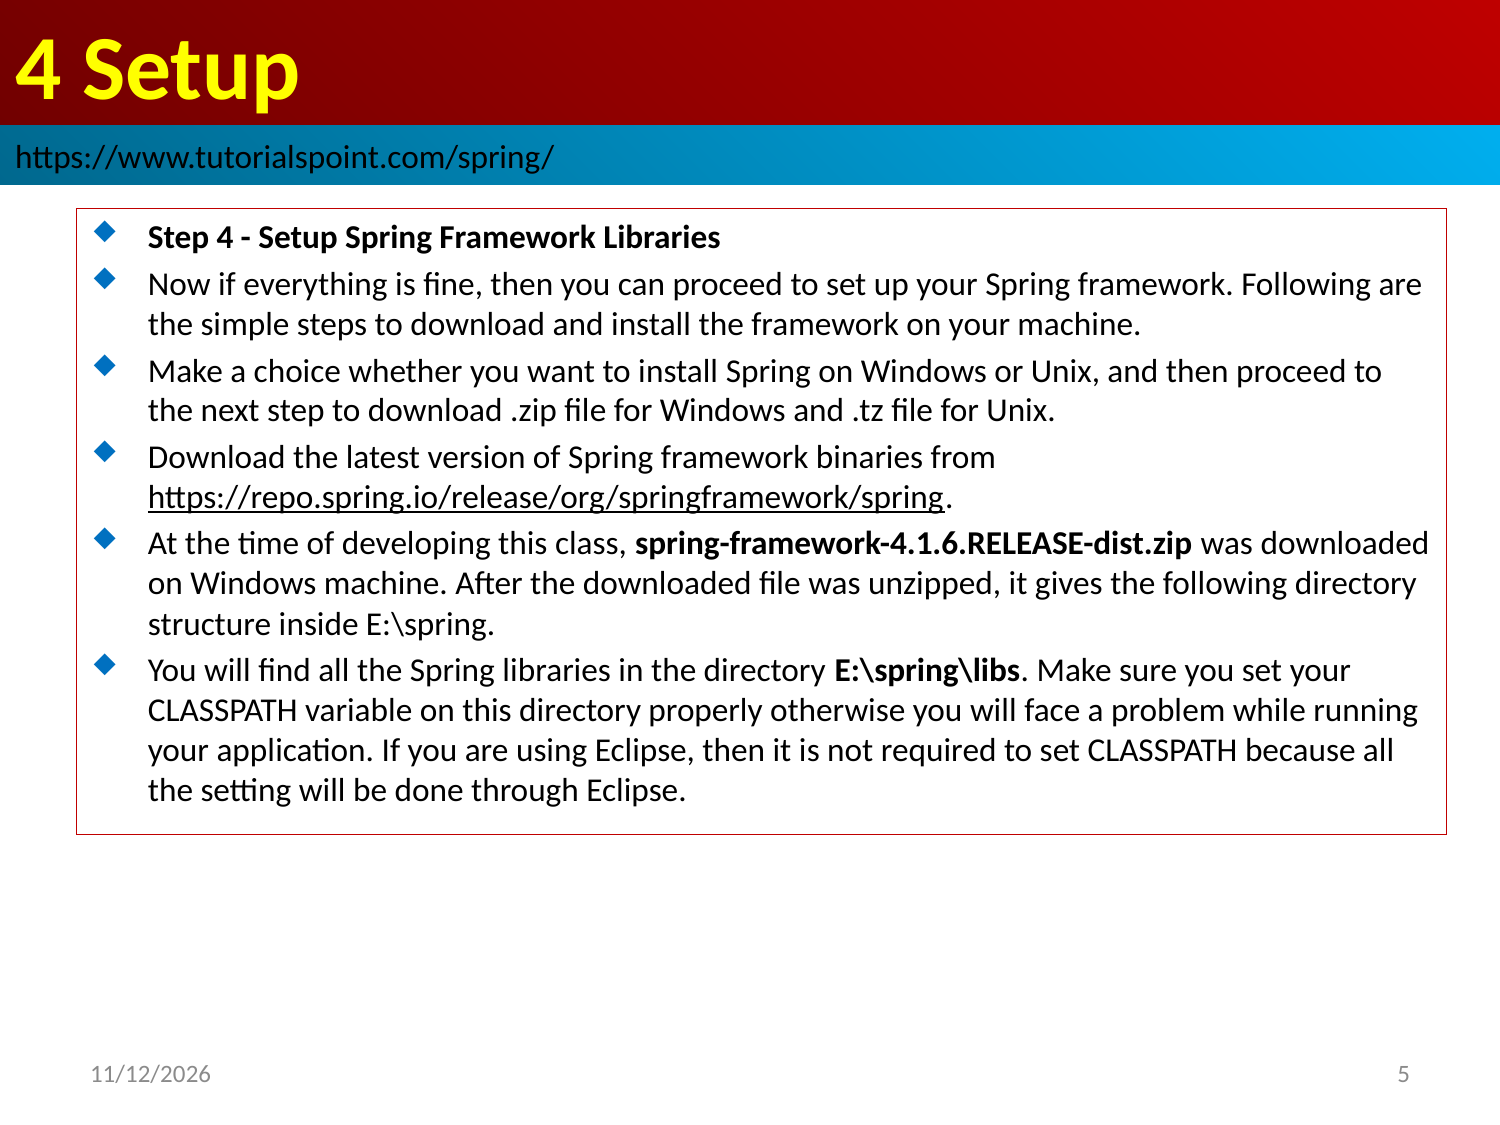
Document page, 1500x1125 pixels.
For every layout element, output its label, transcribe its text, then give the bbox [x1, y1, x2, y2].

slide_number 5 [1074, 1042, 1425, 1103]
text_box https://www.tutorialspoint.com/spring/ [0, 125, 1500, 185]
title 4 Setup [0, 0, 1500, 125]
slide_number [75, 1042, 425, 1103]
subtitle Step 4 - Setup Spring Framework Libraries Now if everything is fine, then you can proceed to set up your Spring framework. Following are the simple steps to download and install the framework on your machine. Make a choice whether you want to install Spring on Windows or Unix, and then proceed to the next step to download .zip file for Windows and .tz file for Unix. Download the latest version of Spring framework binaries from https://repo.spring.io/release/org/springframework/spring. At the time of developing this class, spring-framework-4.1.6.RELEASE-dist.zip was downloaded on Windows machine. After the downloaded file was unzipped, it gives the following directory structure inside E:\spring. You will find all the Spring libraries in the directory E:\spring\libs. Make sure you set your CLASSPATH variable on this directory properly otherwise you will face a problem while running your application. If you are using Eclipse, then it is not required to set CLASSPATH because all the setting will be done through Eclipse. [76, 208, 1447, 835]
